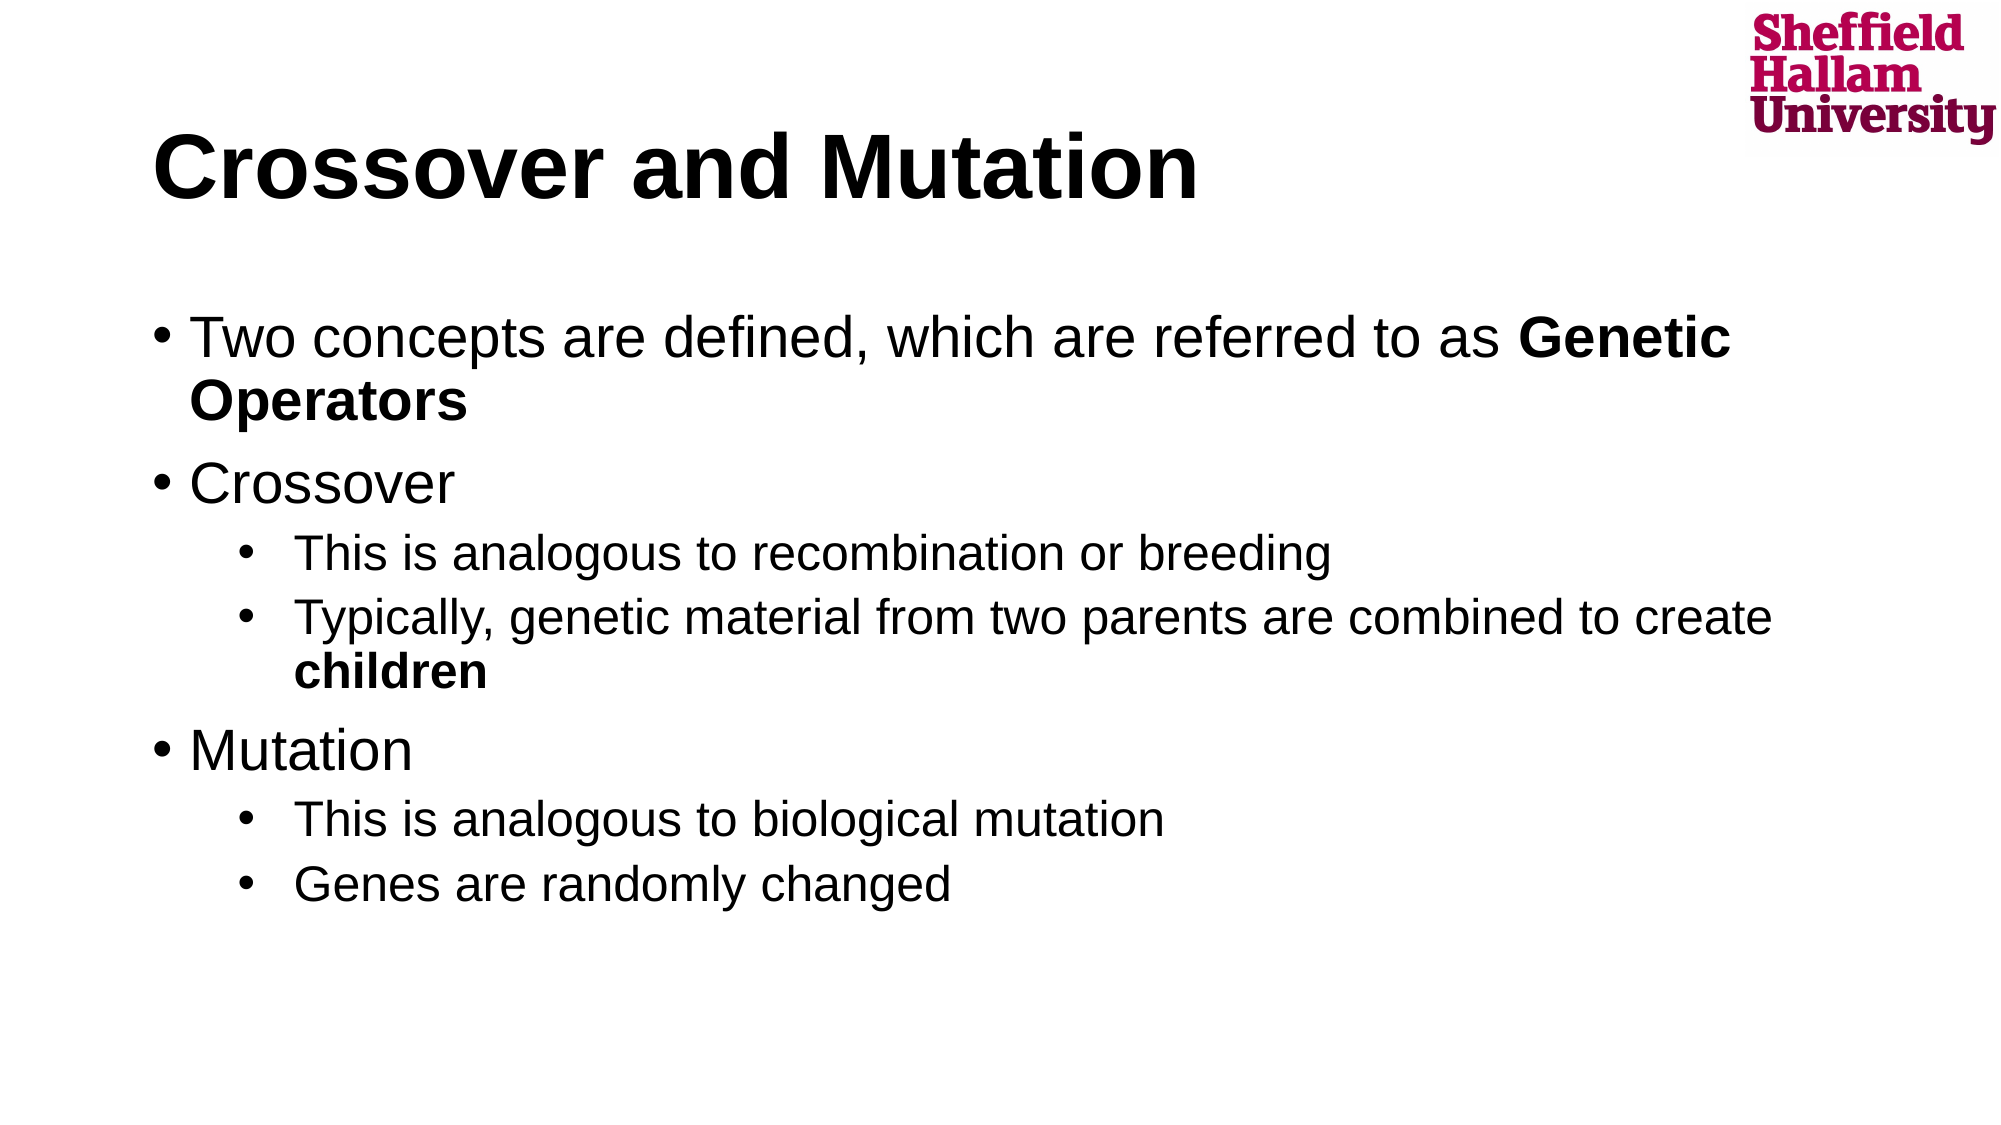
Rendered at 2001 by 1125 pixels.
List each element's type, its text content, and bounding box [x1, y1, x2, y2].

title Crossover and Mutation [137, 59, 1863, 278]
picture [1745, 2, 1999, 157]
list Two concepts are defined, which are referred to as Genetic Operators Crossover This is analogous to recombination or breeding Typically, genetic material from two parents are combined to create children Mutation This is analogous to biological mutation Genes are randomly changed [137, 299, 1863, 1014]
